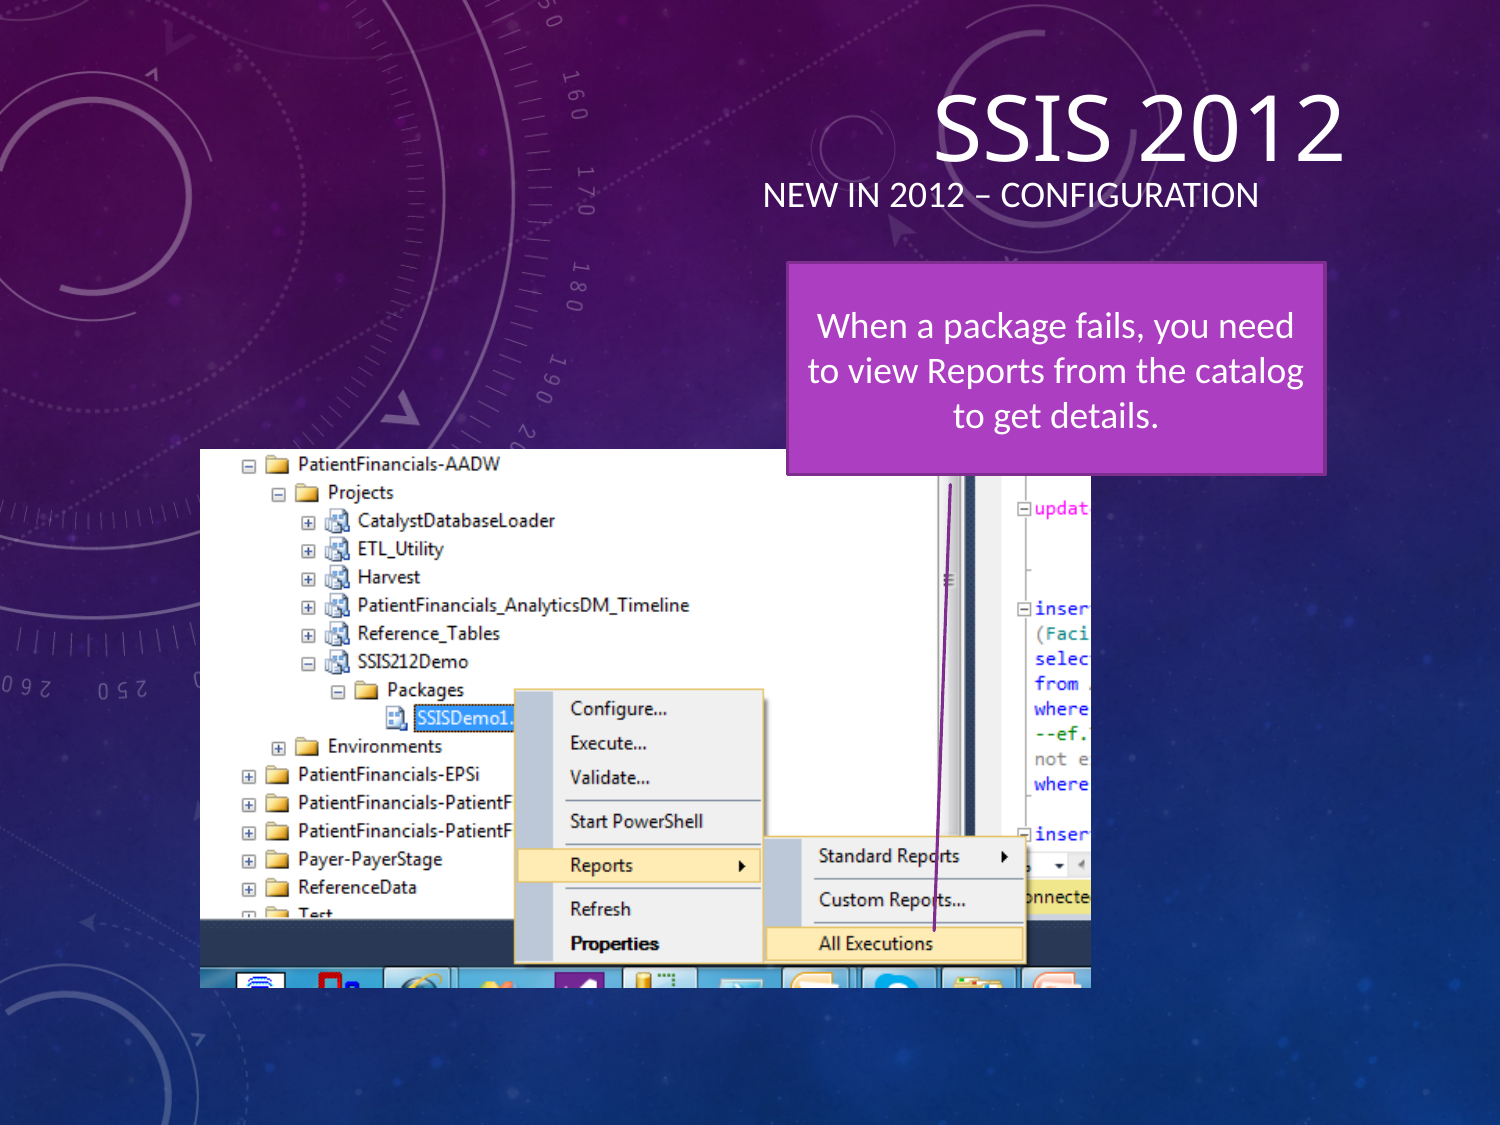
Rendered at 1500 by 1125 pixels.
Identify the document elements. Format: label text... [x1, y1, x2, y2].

title SSIS 2012 [87, 50, 1363, 188]
text_box When a package fails, you need to view Reports from the catalog to get details. [786, 261, 1327, 476]
subtitle New in 2012 – Configuration [225, 162, 1275, 250]
picture [0, 0, 1500, 1125]
